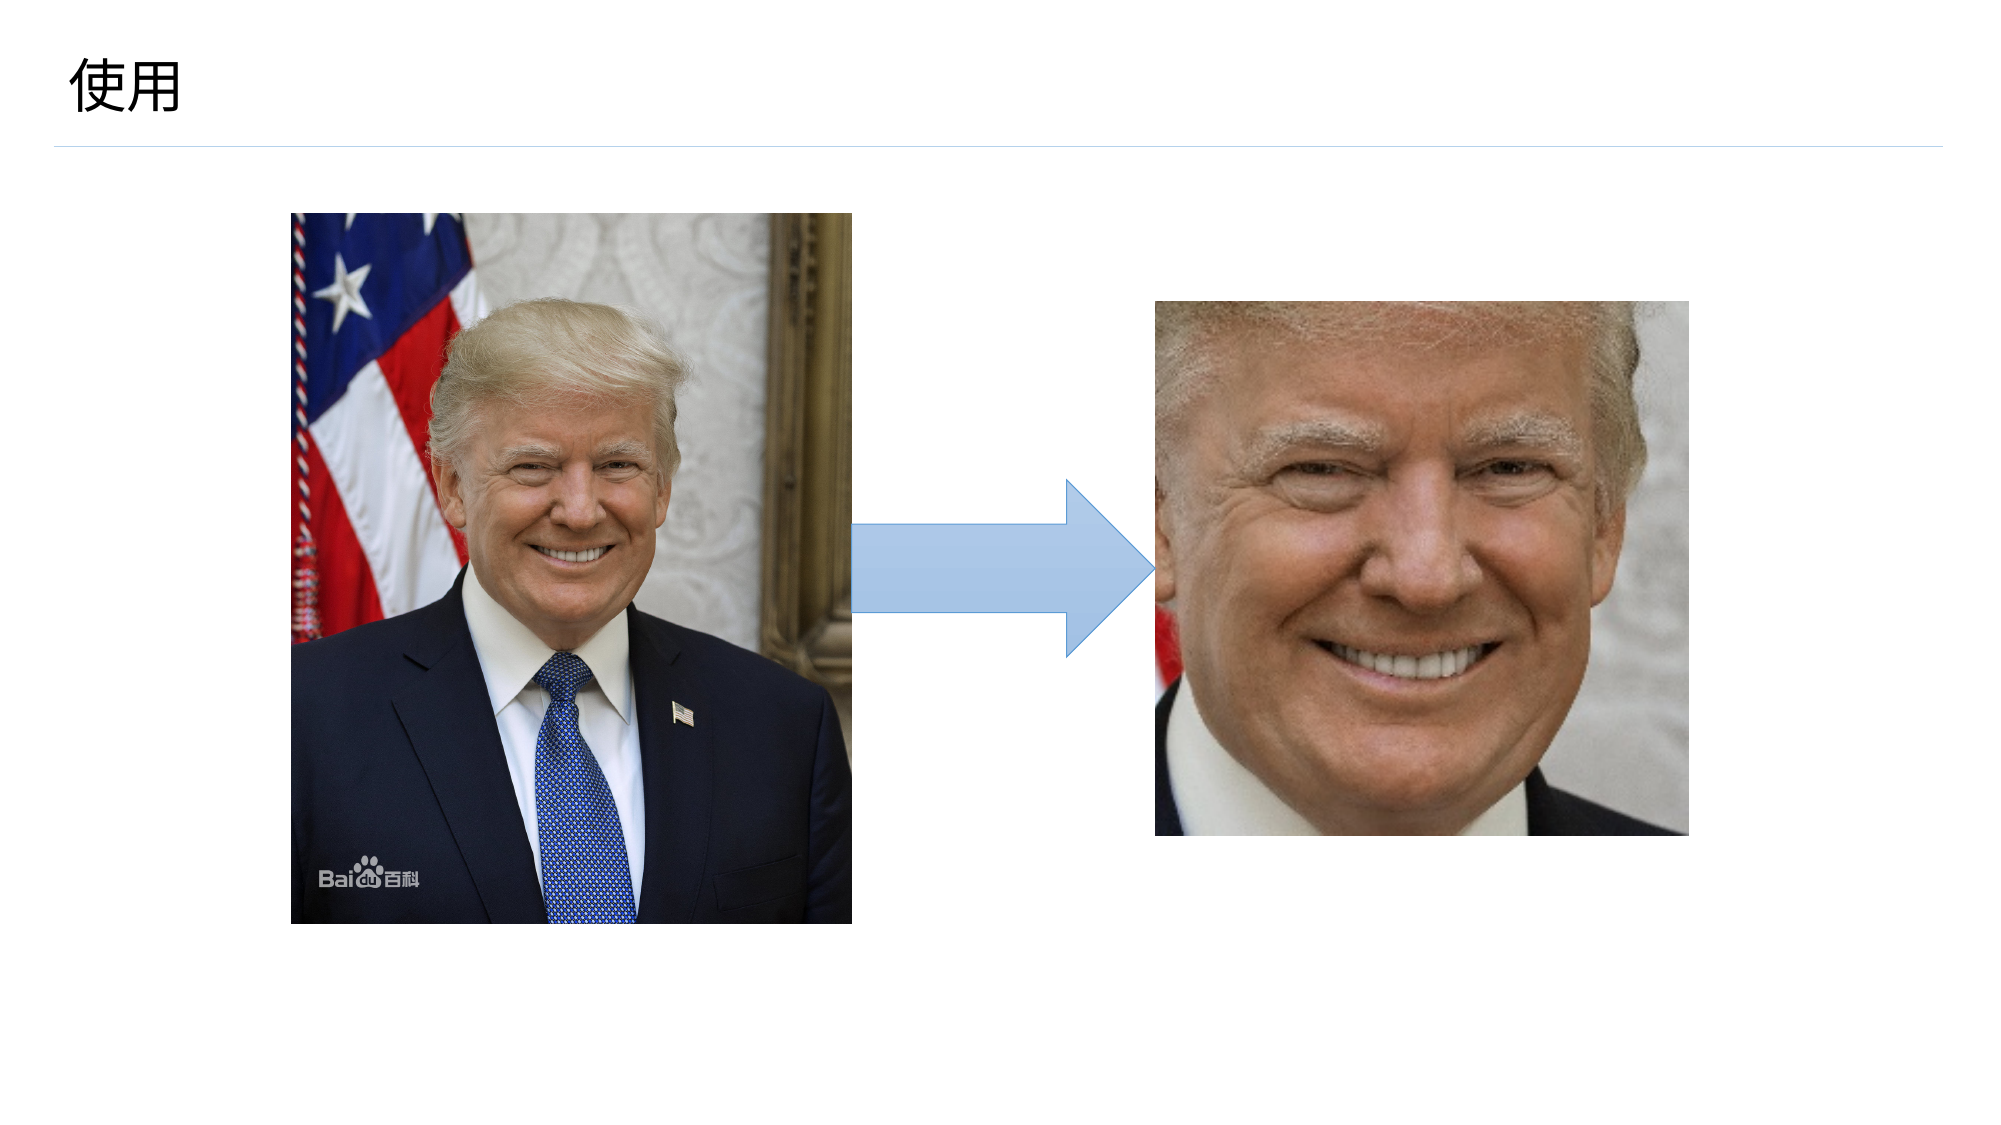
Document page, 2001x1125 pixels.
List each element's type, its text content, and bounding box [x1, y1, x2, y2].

text_box [852, 478, 1155, 659]
picture [291, 213, 852, 924]
title 使用 [53, 47, 1863, 130]
picture [1155, 301, 1689, 836]
